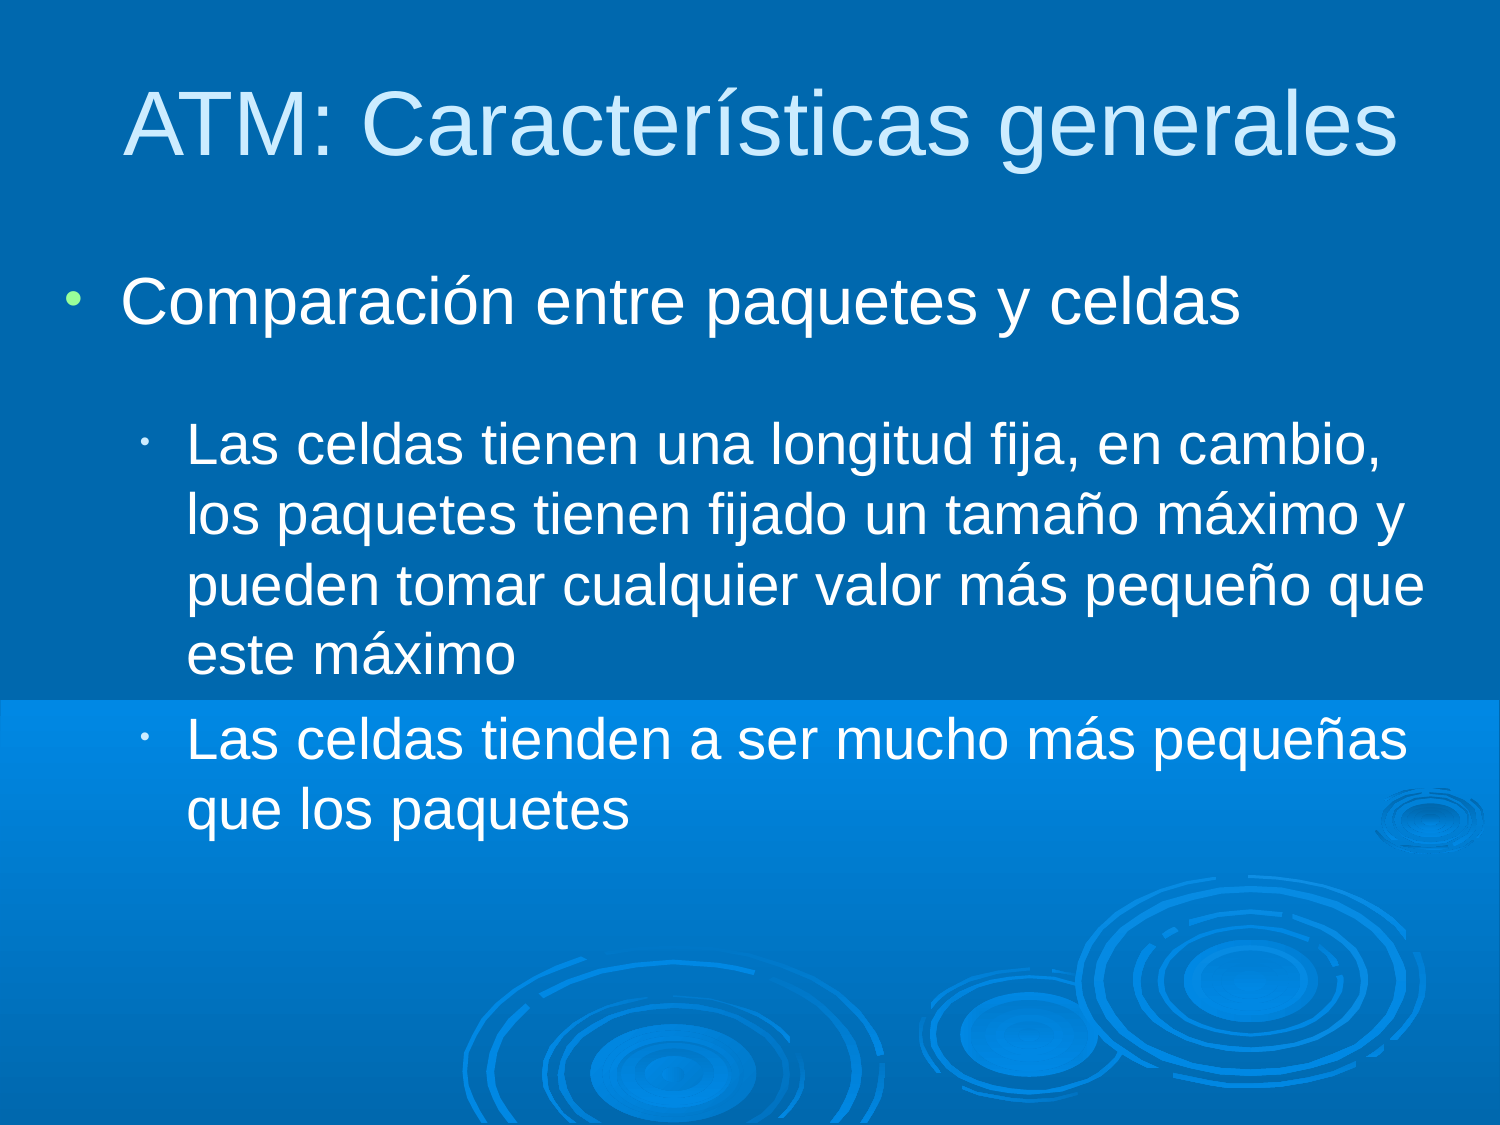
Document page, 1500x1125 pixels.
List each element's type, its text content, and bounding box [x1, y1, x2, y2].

title ATM: Características generales [99, 55, 1426, 182]
list Comparación entre paquetes y celdas Las celdas tienen una longitud fija, en cambio, los paquetes tienen fijado un tamaño máximo y pueden tomar cualquier valor más pequeño que este máximo Las celdas tienden a ser mucho más pequeñas que los paquetes [49, 249, 1463, 1051]
